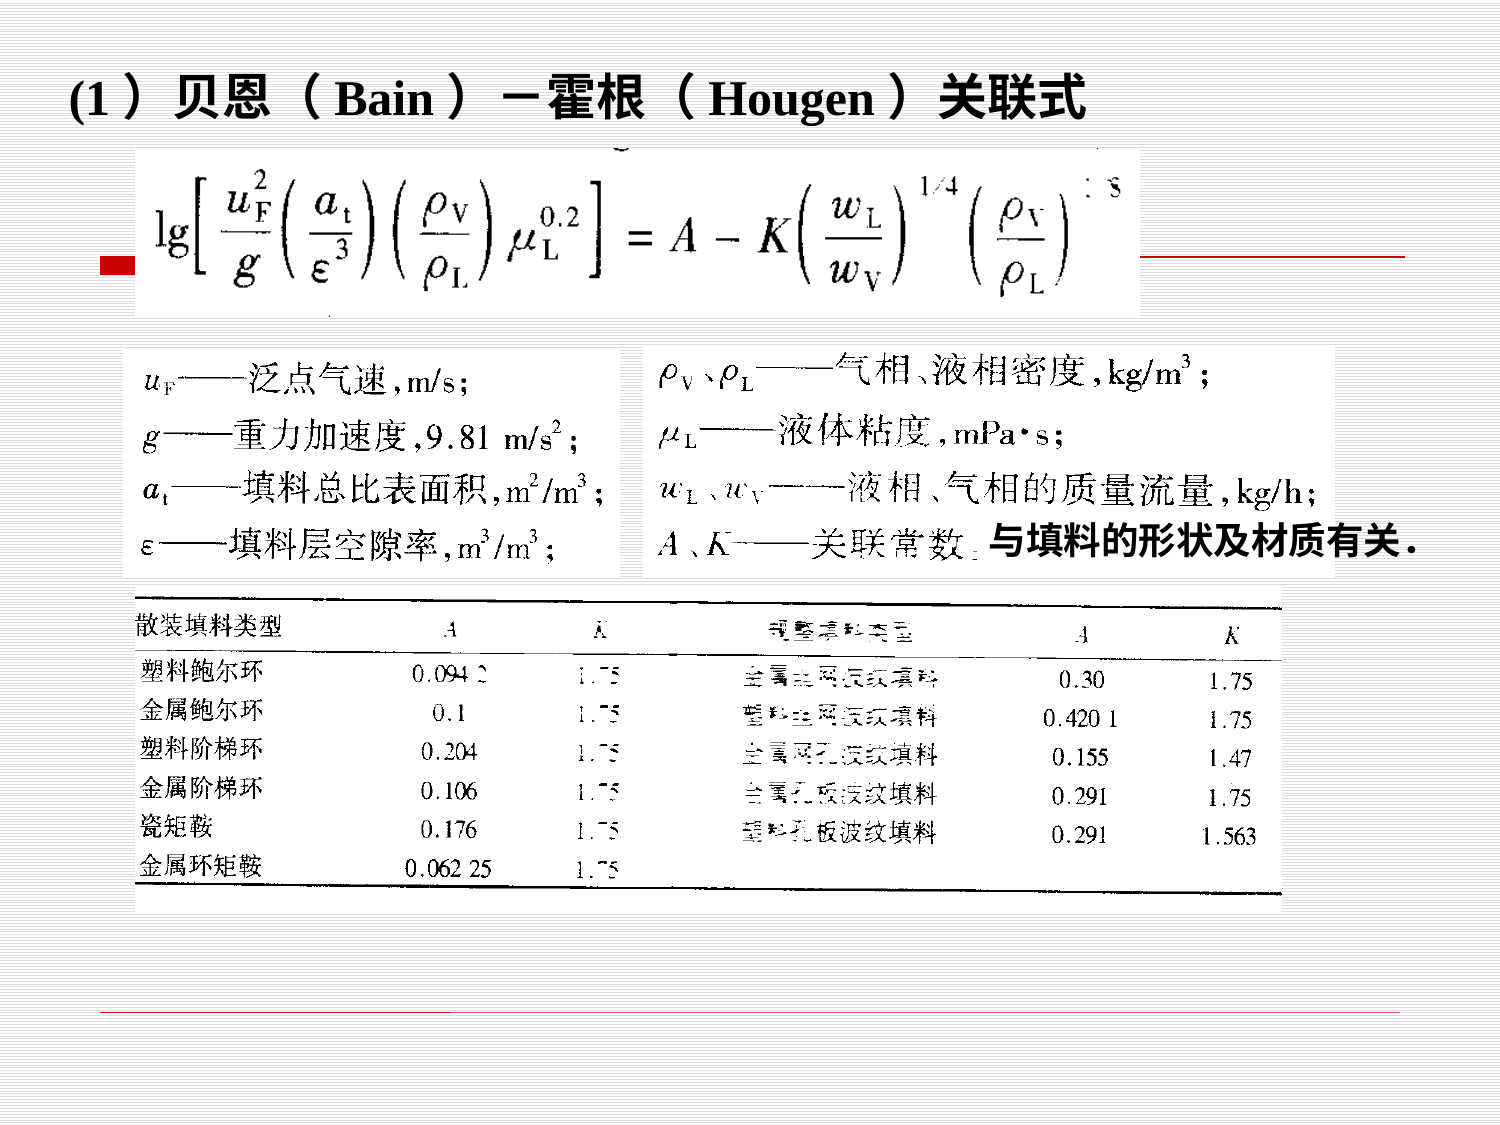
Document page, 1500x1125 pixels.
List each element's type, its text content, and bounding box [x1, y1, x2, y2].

picture [135, 585, 1282, 912]
picture [123, 349, 620, 578]
picture [135, 148, 1140, 317]
text_box 与填料的形状及材质有关． [1335, 515, 1485, 571]
picture [643, 345, 1335, 578]
list (1）贝恩（Bain）－霍根（Hougen）关联式 [41, 64, 1392, 137]
